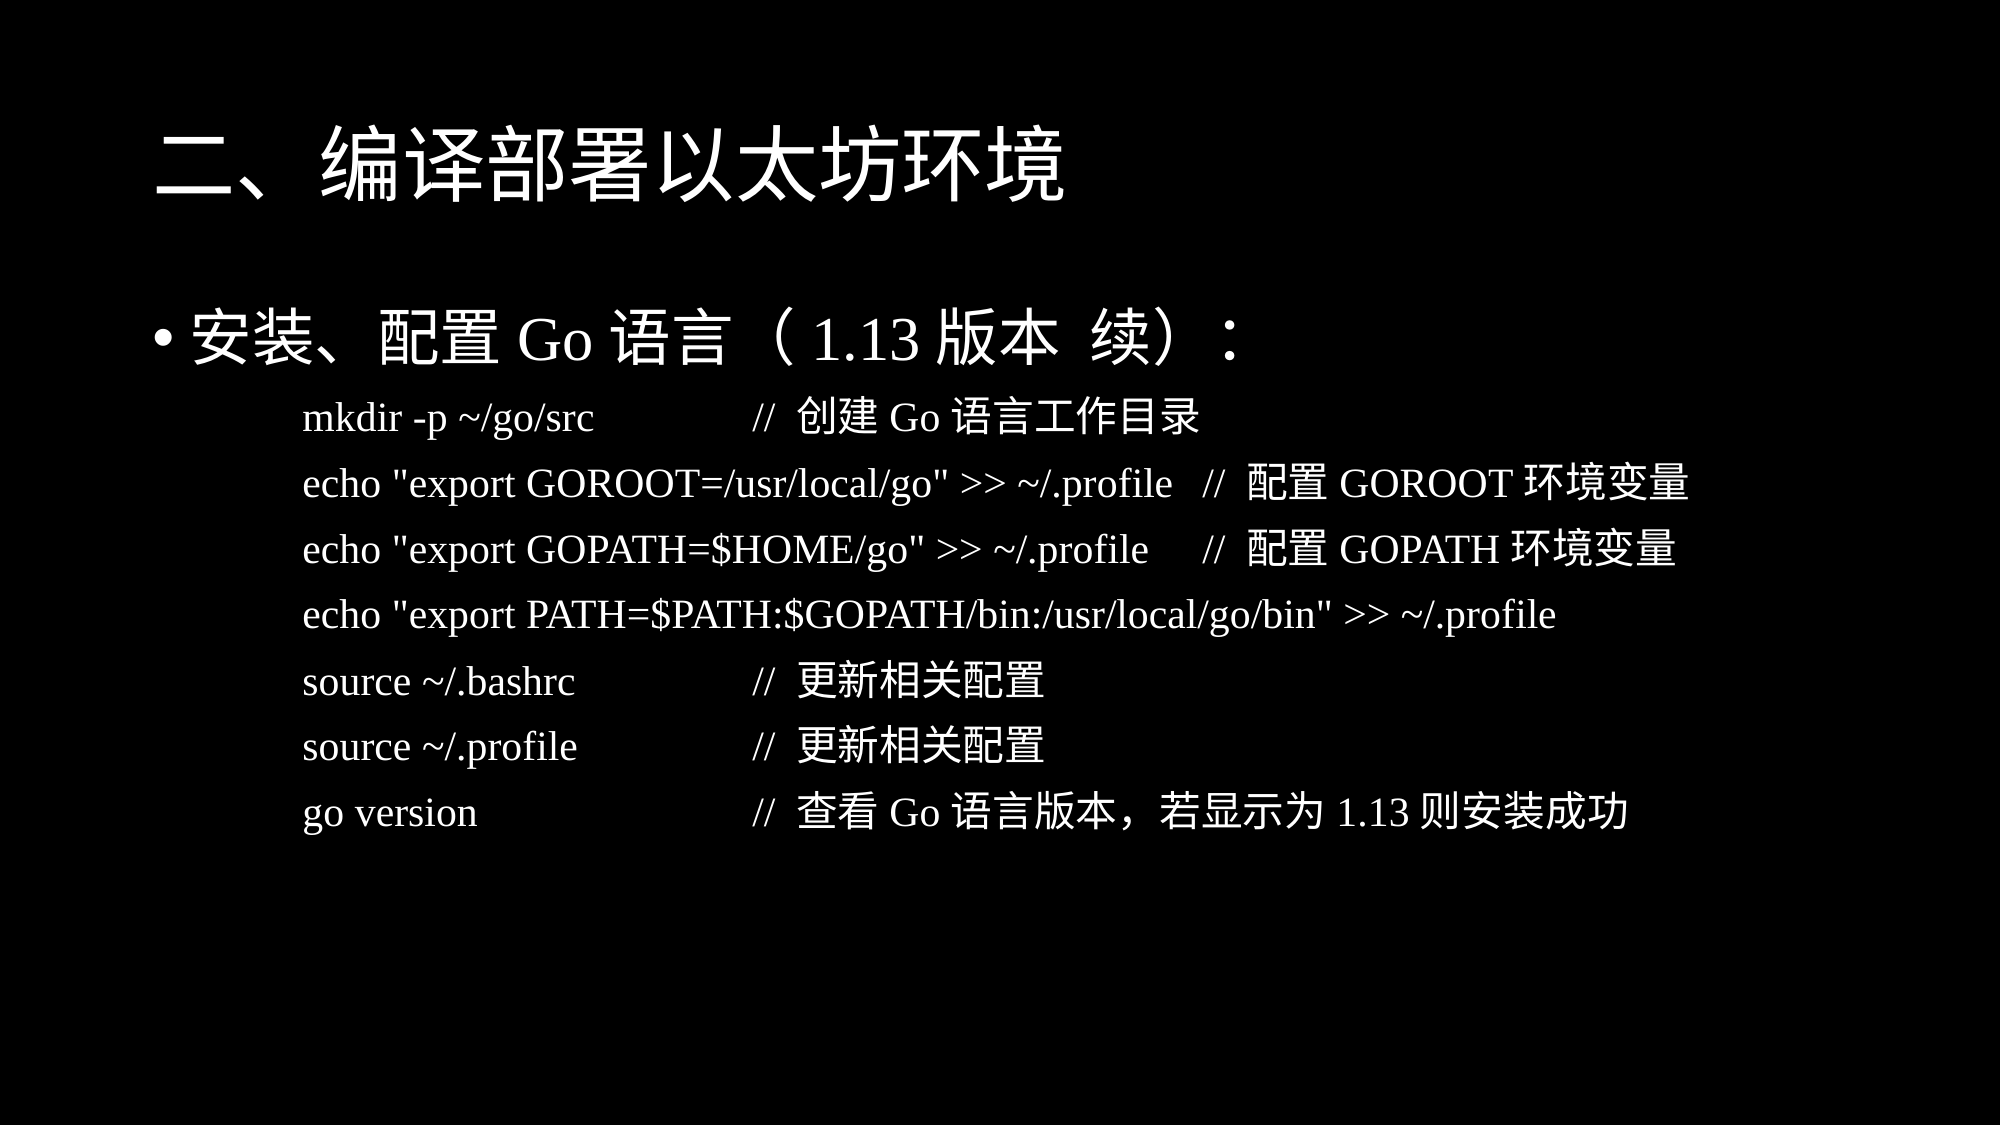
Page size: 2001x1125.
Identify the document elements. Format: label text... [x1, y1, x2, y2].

list 安装、配置Go语言（1.13版本 续）： mkdir -p ~/go/src // 创建Go语言工作目录 echo "export GOROOT=/usr/local/go" >> ~/.profile // 配置GOROOT环境变量 echo "export GOPATH=$HOME/go" >> ~/.profile // 配置GOPATH环境变量 echo "export PATH=$PATH:$GOPATH/bin:/usr/local/go/bin" >> ~/.profile source ~/.bashrc // 更新相关配置 source ~/.profile // 更新相关配置 go version // 查看Go语言版本，若显示为1.13则安装成功 [137, 299, 1863, 1014]
title 二、编译部署以太坊环境 [137, 59, 1863, 278]
